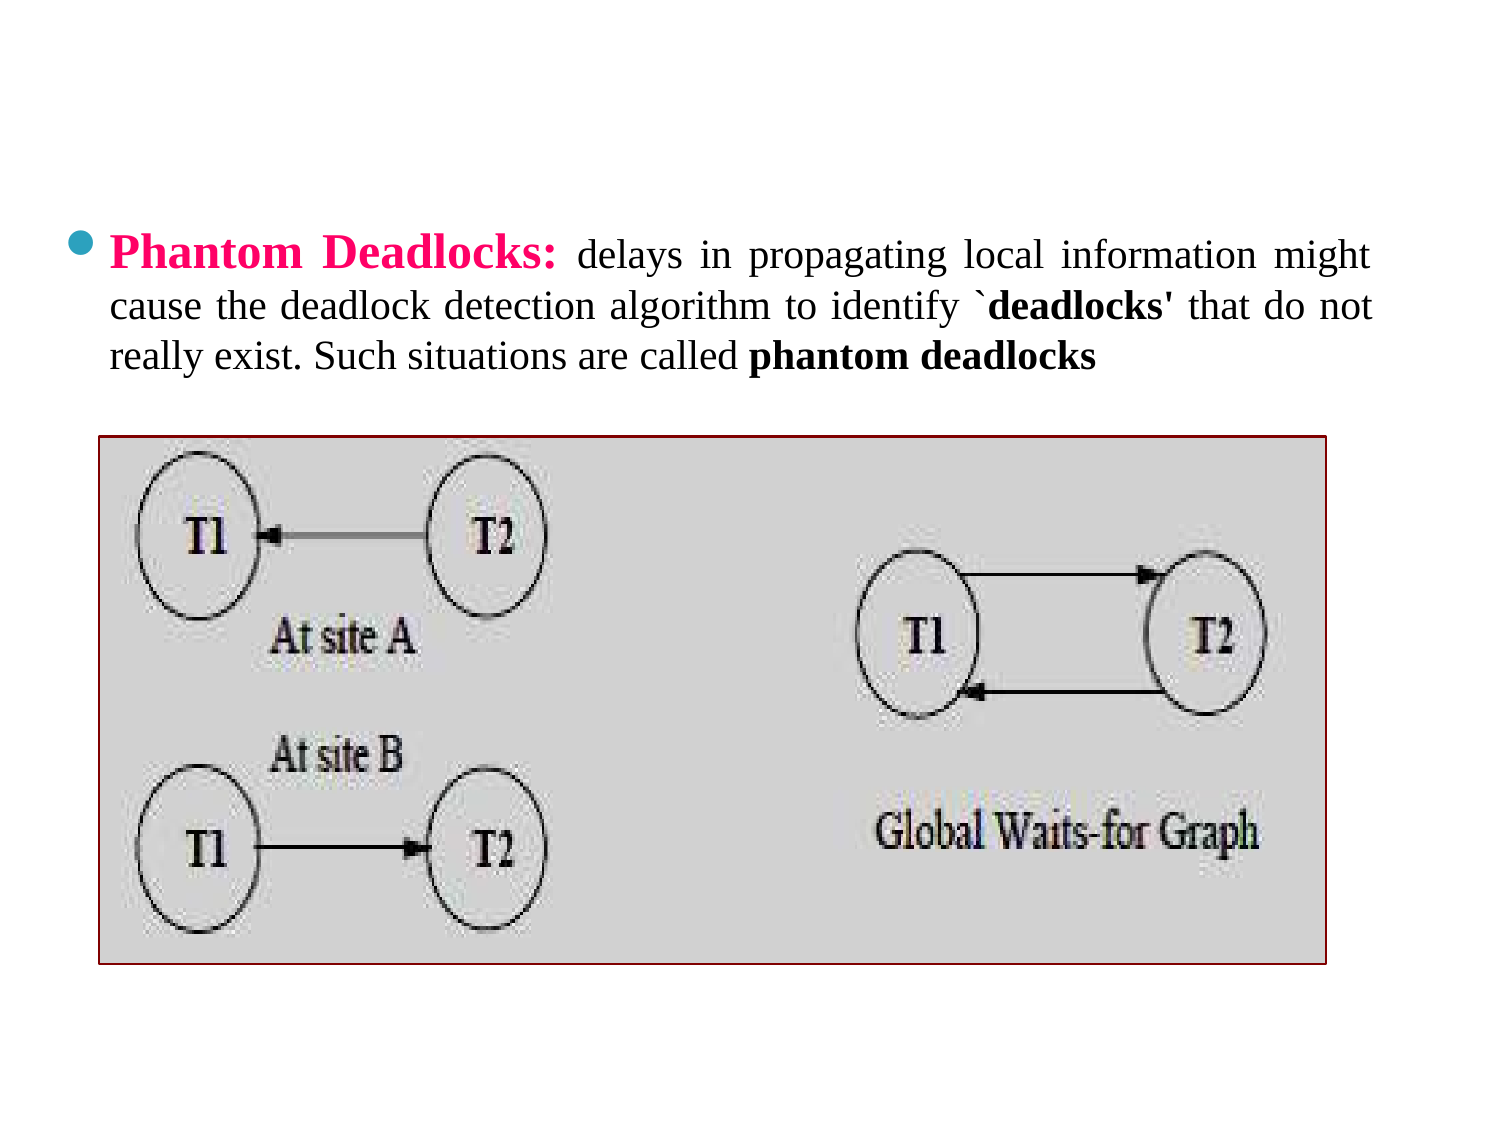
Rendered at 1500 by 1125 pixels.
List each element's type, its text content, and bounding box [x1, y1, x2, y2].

text_box [98, 436, 1327, 964]
text_box Phantom Deadlocks: delays in propagating local information might cause the deadlock detection algorithm to identify `deadlocks' that do not really exist. Such situations are called phantom deadlocks [62, 216, 1388, 379]
